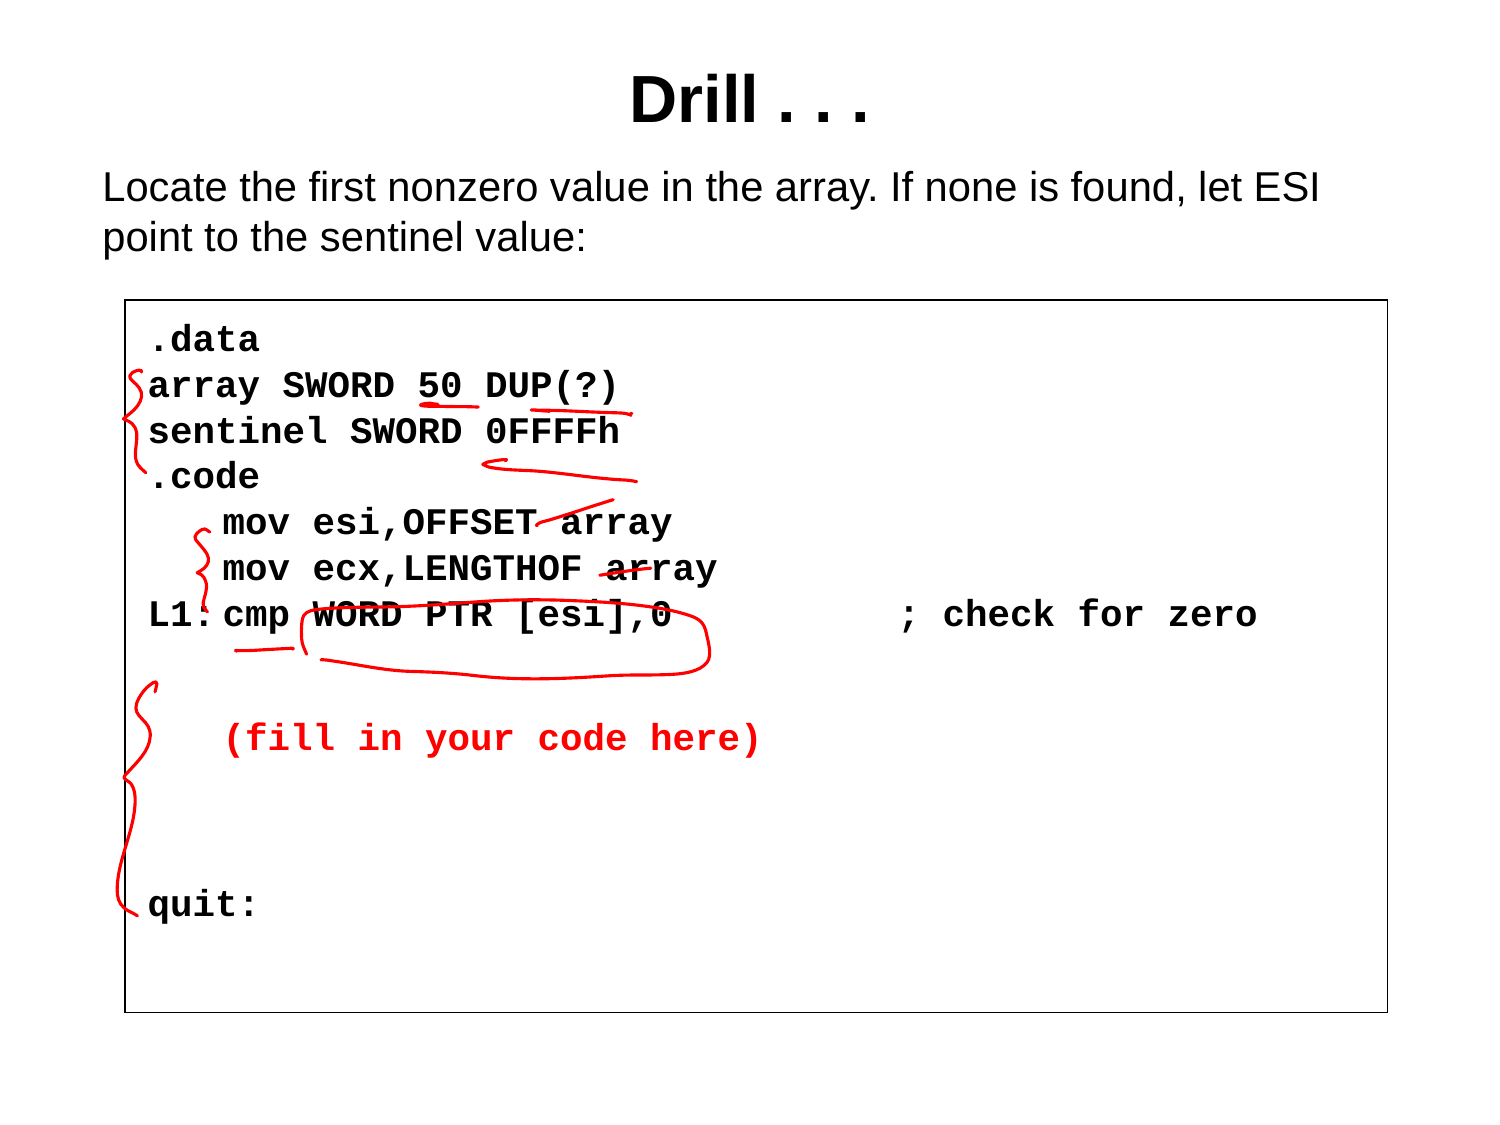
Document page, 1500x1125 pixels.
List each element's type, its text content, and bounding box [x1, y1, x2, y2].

title Drill . . . [75, 24, 1425, 168]
text_box Locate the first nonzero value in the array. If none is found, let ESI point to the sentinel value: [87, 137, 1375, 283]
text_box .data array SWORD 50 DUP(?) sentinel SWORD 0FFFFh .code mov esi,OFFSET array mov ecx,LENGTHOF array L1: cmp WORD PTR [esi],0 ; check for zero (fill in your code here) quit: [124, 299, 1388, 1013]
